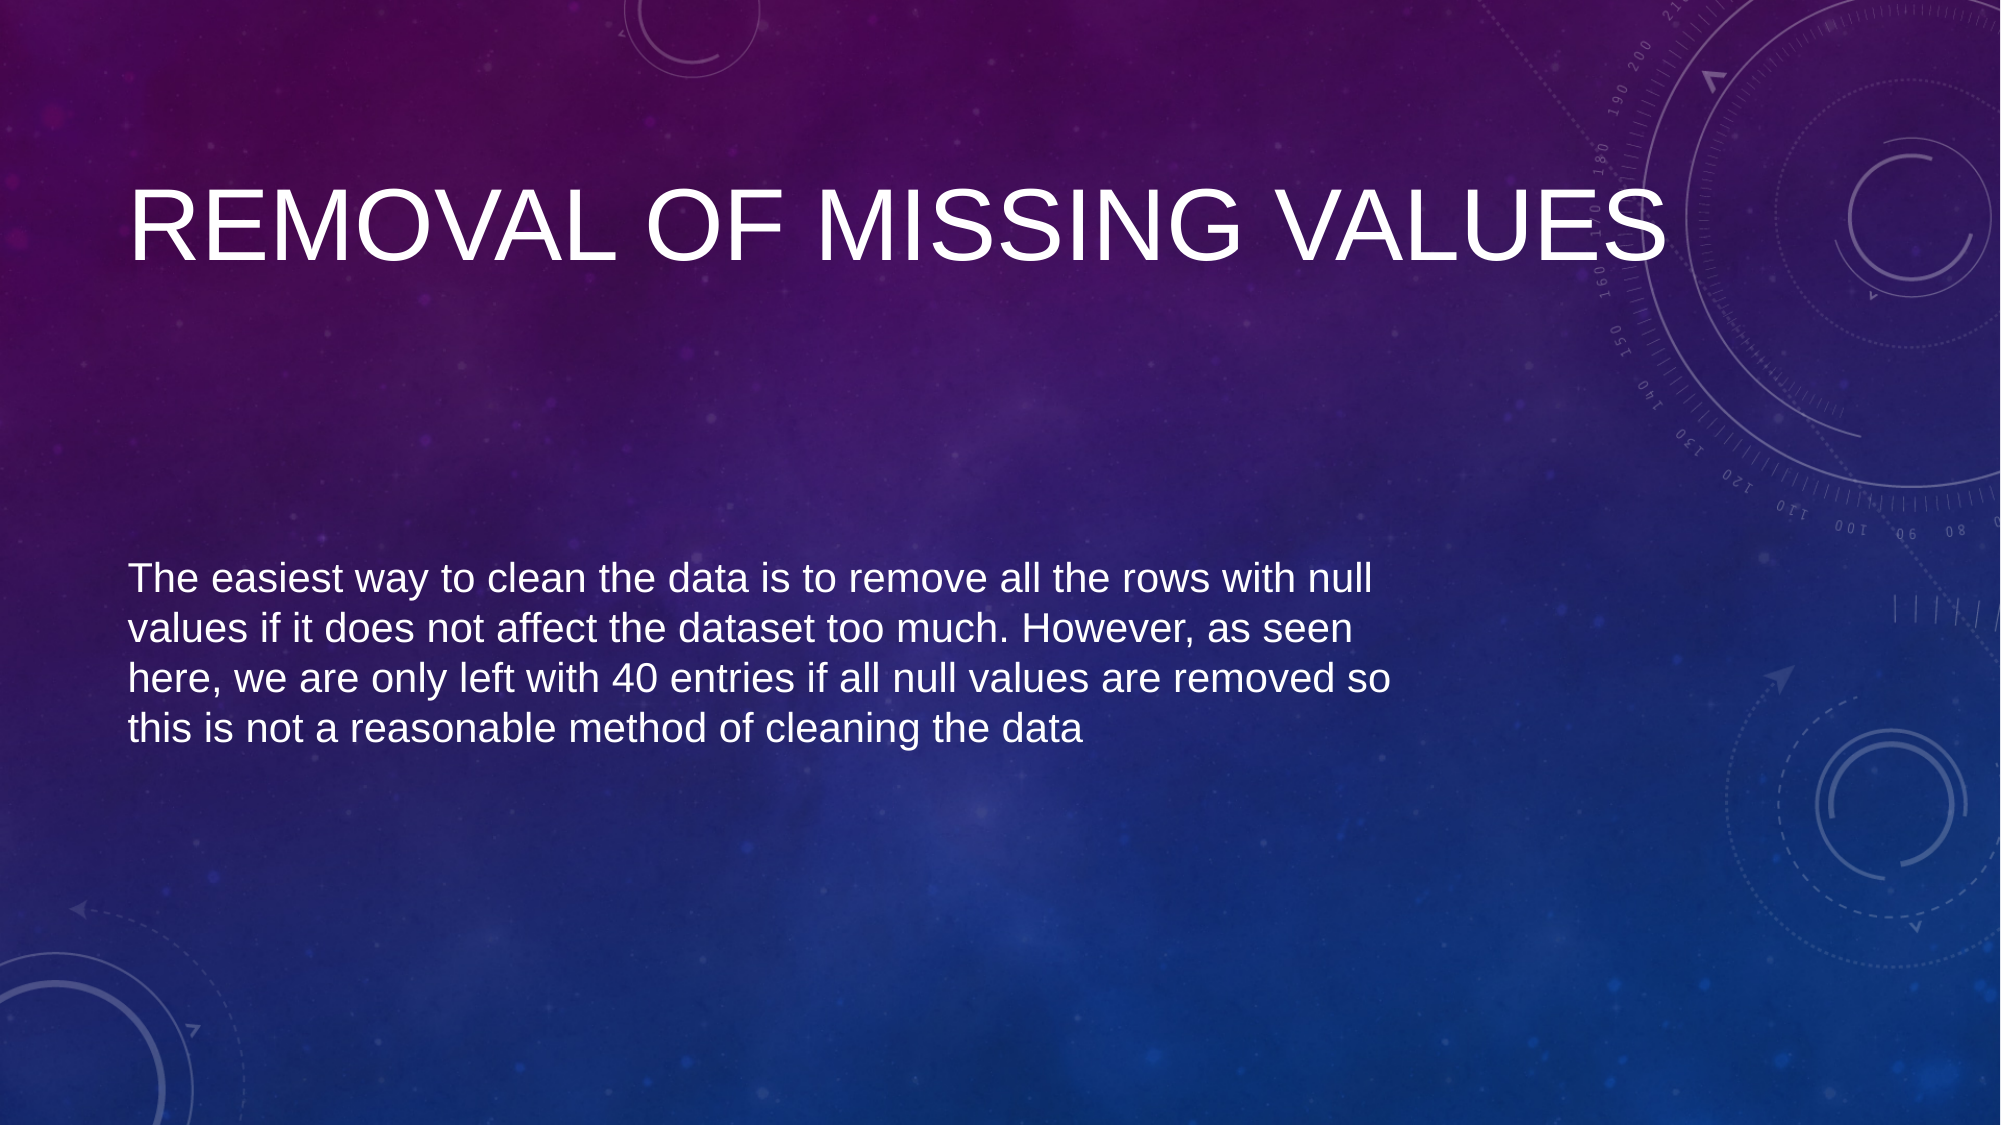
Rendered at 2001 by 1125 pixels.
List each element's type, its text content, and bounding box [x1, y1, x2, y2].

list The easiest way to clean the data is to remove all the rows with null values if it does not affect the dataset too much. However, as seen here, we are only left with 40 entries if all null values are removed so this is not a reasonable method of cleaning the data [112, 351, 1461, 950]
title Removal of missing values [112, 99, 1775, 339]
picture [0, 0, 2001, 1125]
